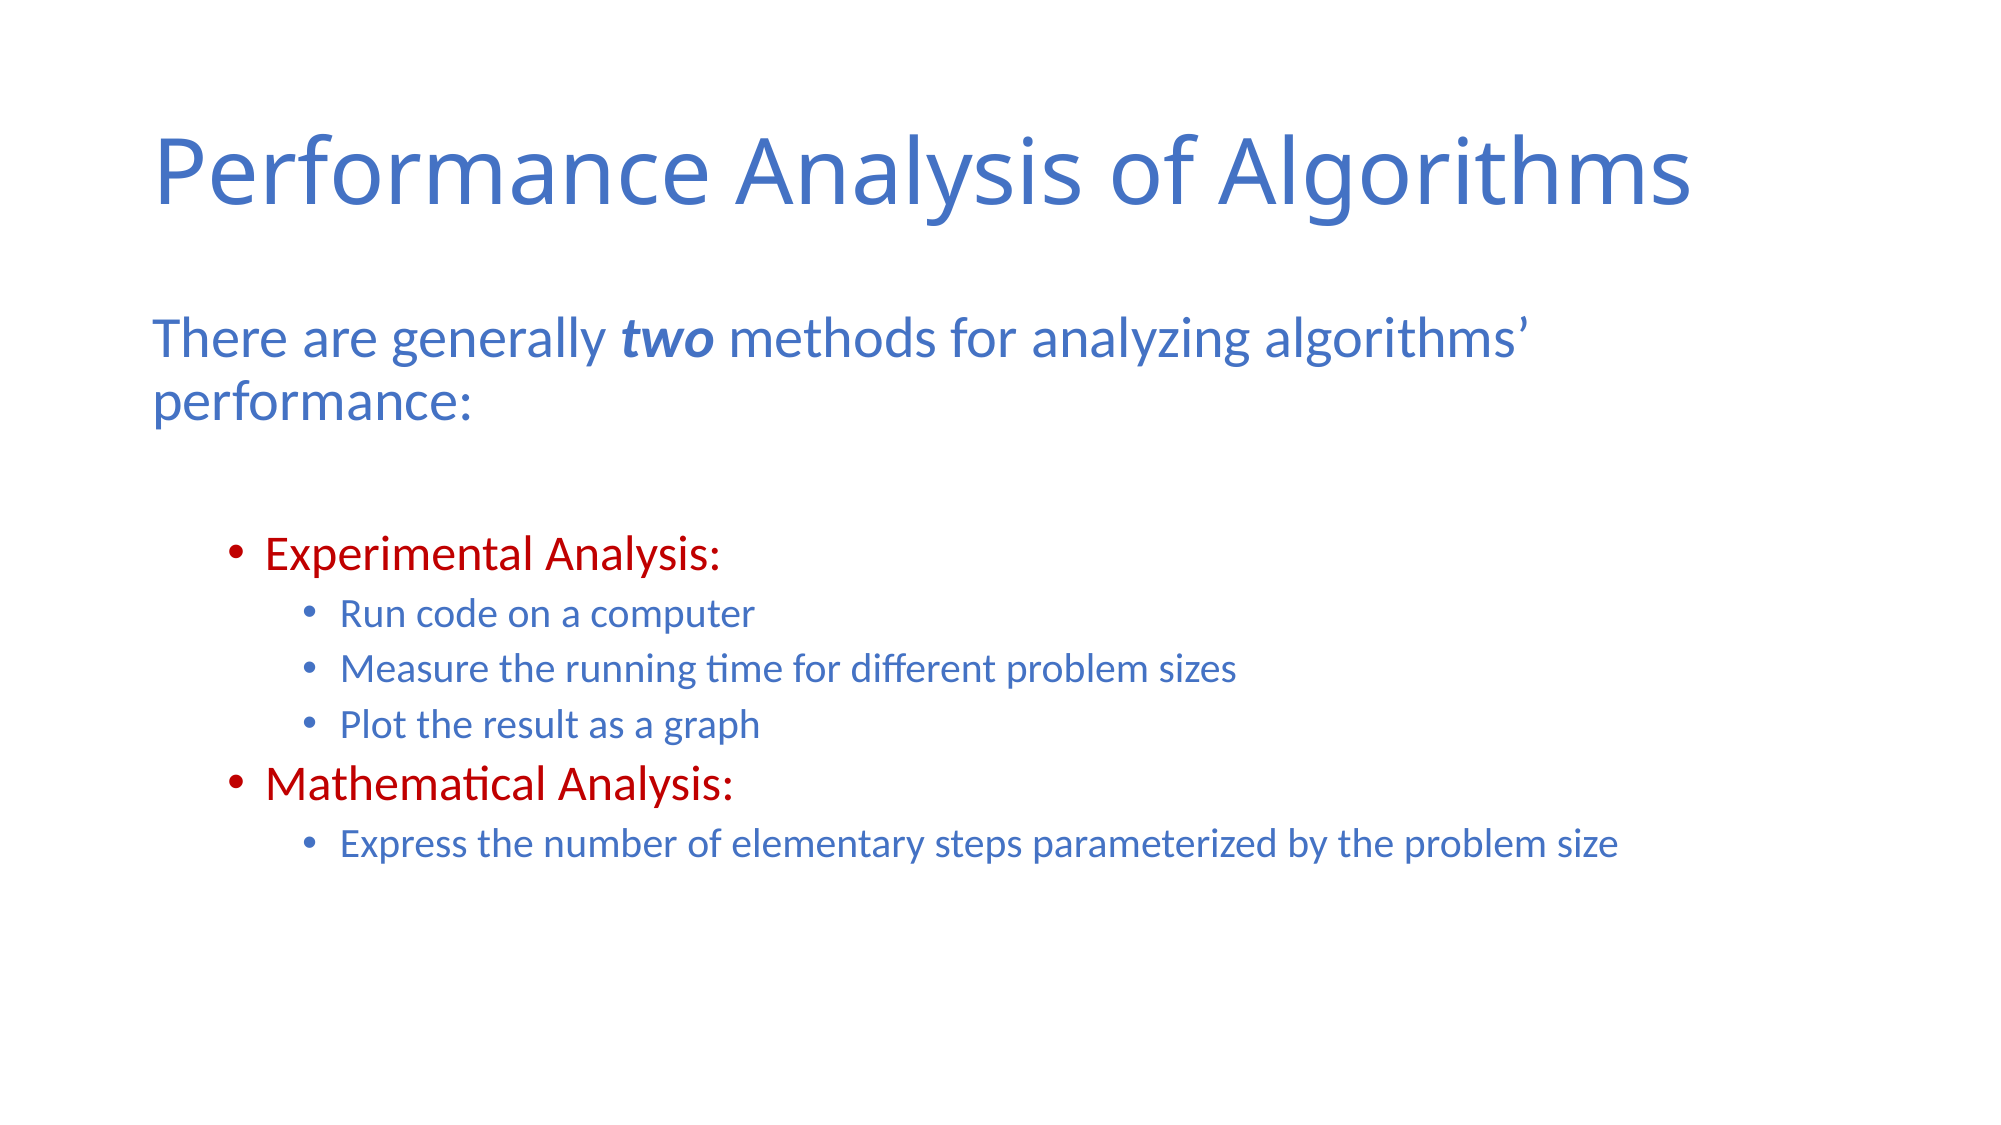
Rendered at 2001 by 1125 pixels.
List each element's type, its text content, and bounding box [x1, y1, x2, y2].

title Performance Analysis of Algorithms [137, 66, 1863, 284]
list There are generally two methods for analyzing algorithms’ performance: Experimental Analysis: Run code on a computer Measure the running time for different problem sizes Plot the result as a graph Mathematical Analysis: Express the number of elementary steps parameterized by the problem size [137, 299, 1863, 1014]
